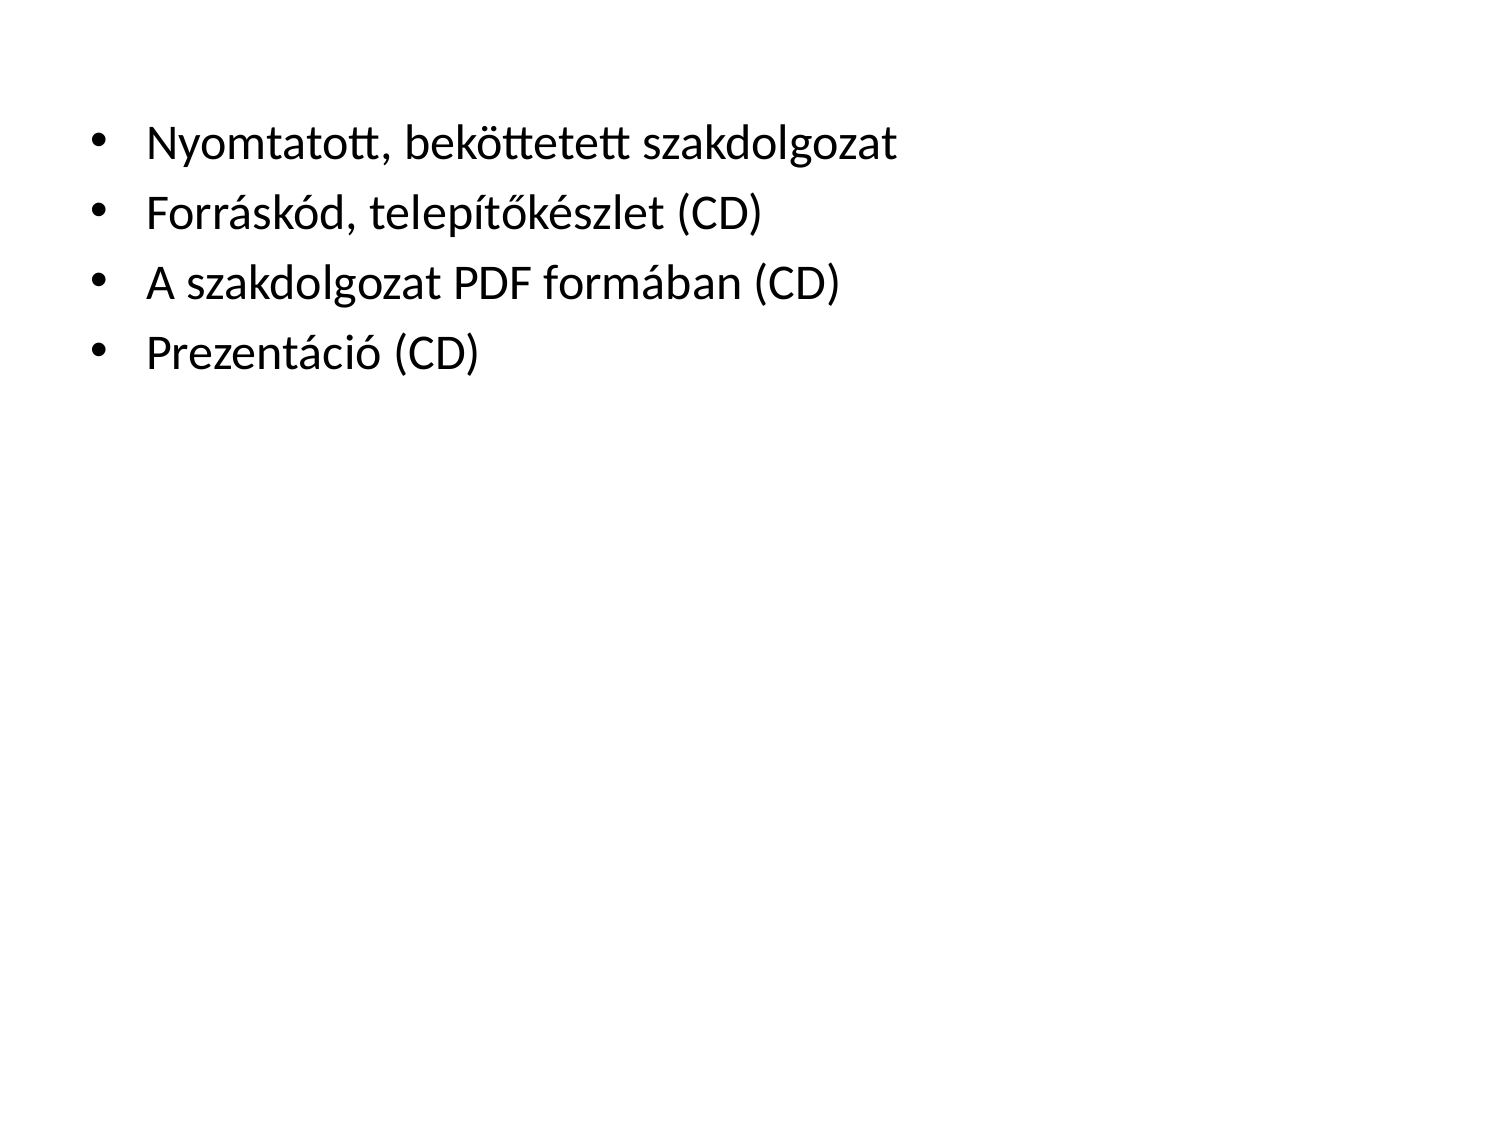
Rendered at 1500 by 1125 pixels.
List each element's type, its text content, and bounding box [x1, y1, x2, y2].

list Nyomtatott, beköttetett szakdolgozat Forráskód, telepítőkészlet (CD) A szakdolgozat PDF formában (CD) Prezentáció (CD) [75, 101, 1425, 1005]
